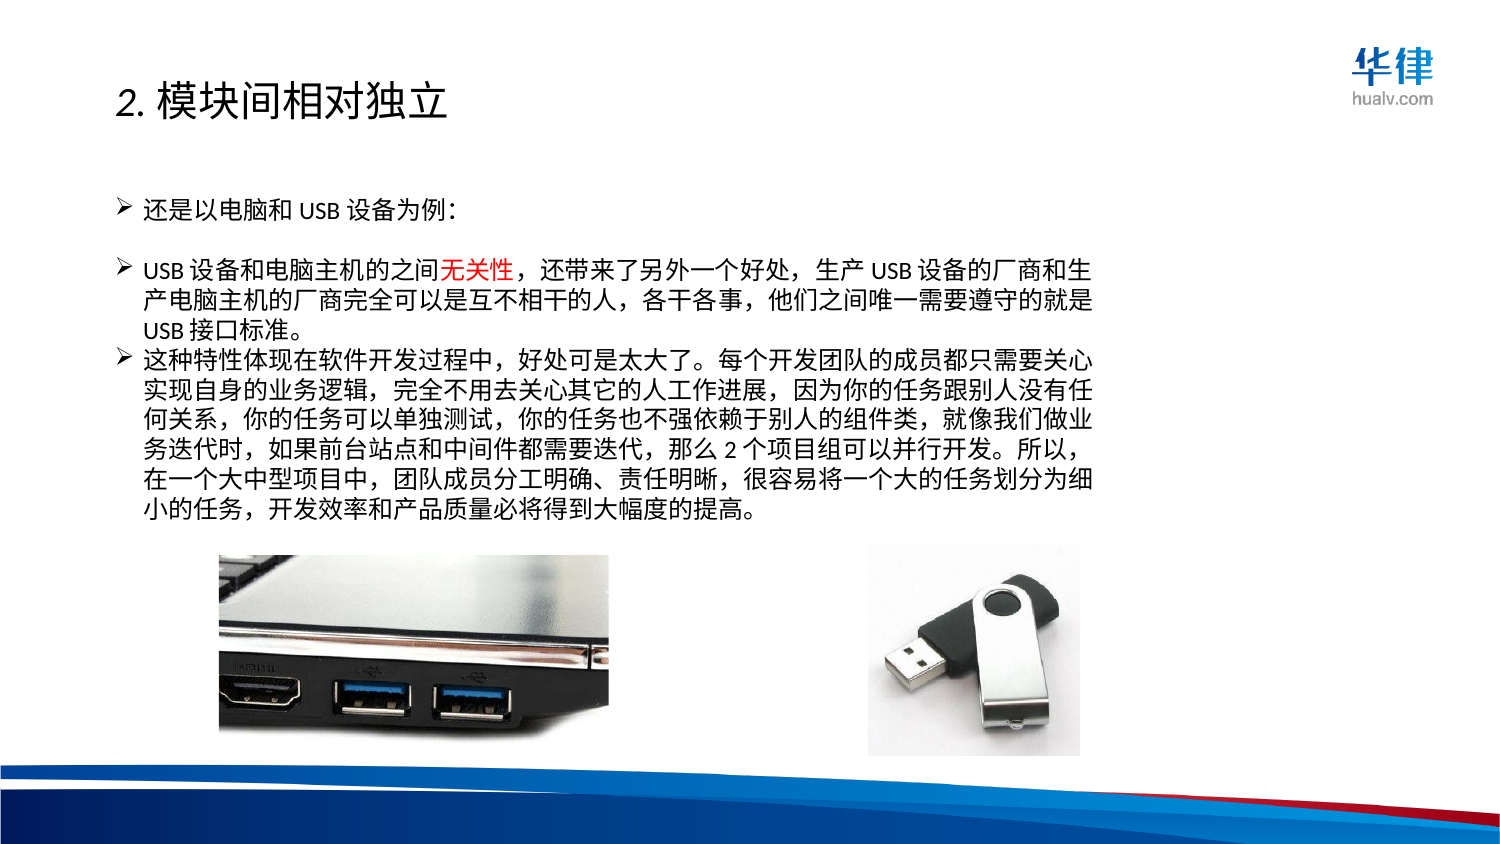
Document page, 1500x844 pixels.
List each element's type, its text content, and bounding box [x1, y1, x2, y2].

text_box 2.模块间相对独立 [100, 67, 869, 183]
picture [0, 764, 1500, 844]
text_box 还是以电脑和USB设备为例： USB设备和电脑主机的之间无关性，还带来了另外一个好处，生产USB设备的厂商和生产电脑主机的厂商完全可以是互不相干的人，各干各事，他们之间唯一需要遵守的就是USB接口标准。 这种特性体现在软件开发过程中，好处可是太大了。每个开发团队的成员都只需要关心实现自身的业务逻辑，完全不用去关心其它的人工作进展，因为你的任务跟别人没有任何关系，你的任务可以单独测试，你的任务也不强依赖于别人的组件类，就像我们做业务迭代时，如果前台站点和中间件都需要迭代，那么2个项目组可以并行开发。所以，在一个大中型项目中，团队成员分工明确、责任明晰，很容易将一个大的任务划分为细小的任务，开发效率和产品质量必将得到大幅度的提高。 [100, 187, 1117, 532]
picture [867, 543, 1080, 756]
picture [1352, 46, 1433, 105]
picture [218, 555, 609, 745]
